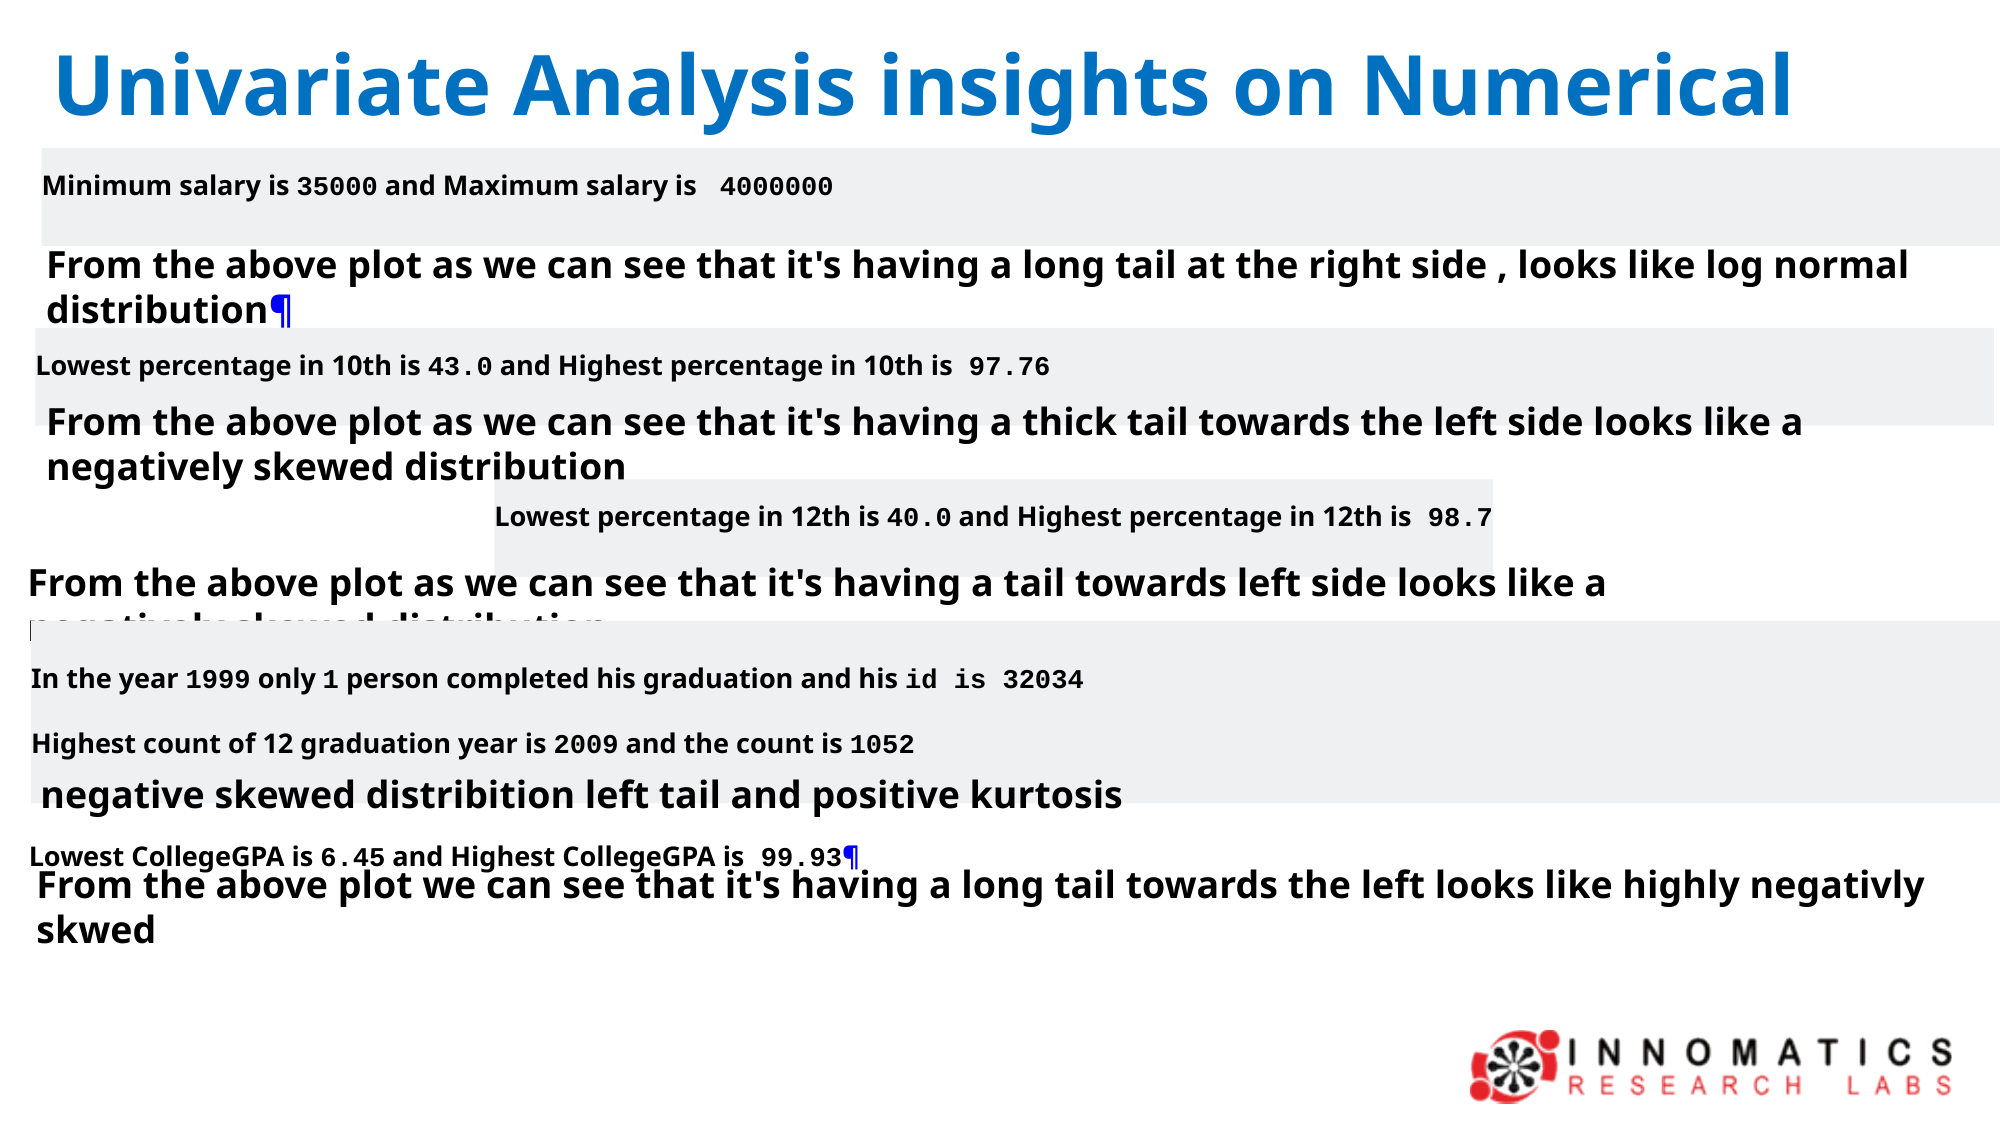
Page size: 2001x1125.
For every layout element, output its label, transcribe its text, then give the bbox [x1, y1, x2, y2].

picture [1470, 1030, 1954, 1104]
text_box Lowest percentage in 12th is 40.0 and Highest percentage in 12th is 98.7 [494, 479, 1494, 551]
text_box From the above plot as we can see that it's having a long tail at the right side , looks like log normal distribution¶ [31, 233, 2000, 344]
text_box From the above plot we can see that it's having a long tail towards the left looks like highly negativly skwed [21, 853, 1975, 958]
text_box In the year 1999 only 1 person completed his graduation and his id is 32034 Highest count of 12 graduation year is 2009 and the count is 1052 [31, 620, 2000, 804]
text_box From the above plot as we can see that it's having a thick tail towards the left side looks like a negatively skewed distribution [31, 391, 1975, 496]
text_box From the above plot as we can see that it's having a tail towards left side looks like a negatively skewed distribution [12, 551, 1753, 657]
text_box Minimum salary is 35000 and Maximum salary is 4000000 [41, 148, 2000, 233]
text_box negative skewed distribition left tail and positive kurtosis [25, 763, 1575, 824]
text_box Lowest CollegeGPA is 6.45 and Highest CollegeGPA is 99.93¶ [28, 818, 1994, 921]
text_box Univariate Analysis insights on Numerical [37, 24, 1875, 233]
text_box Lowest percentage in 10th is 43.0 and Highest percentage in 10th is 97.76 [35, 327, 1994, 426]
